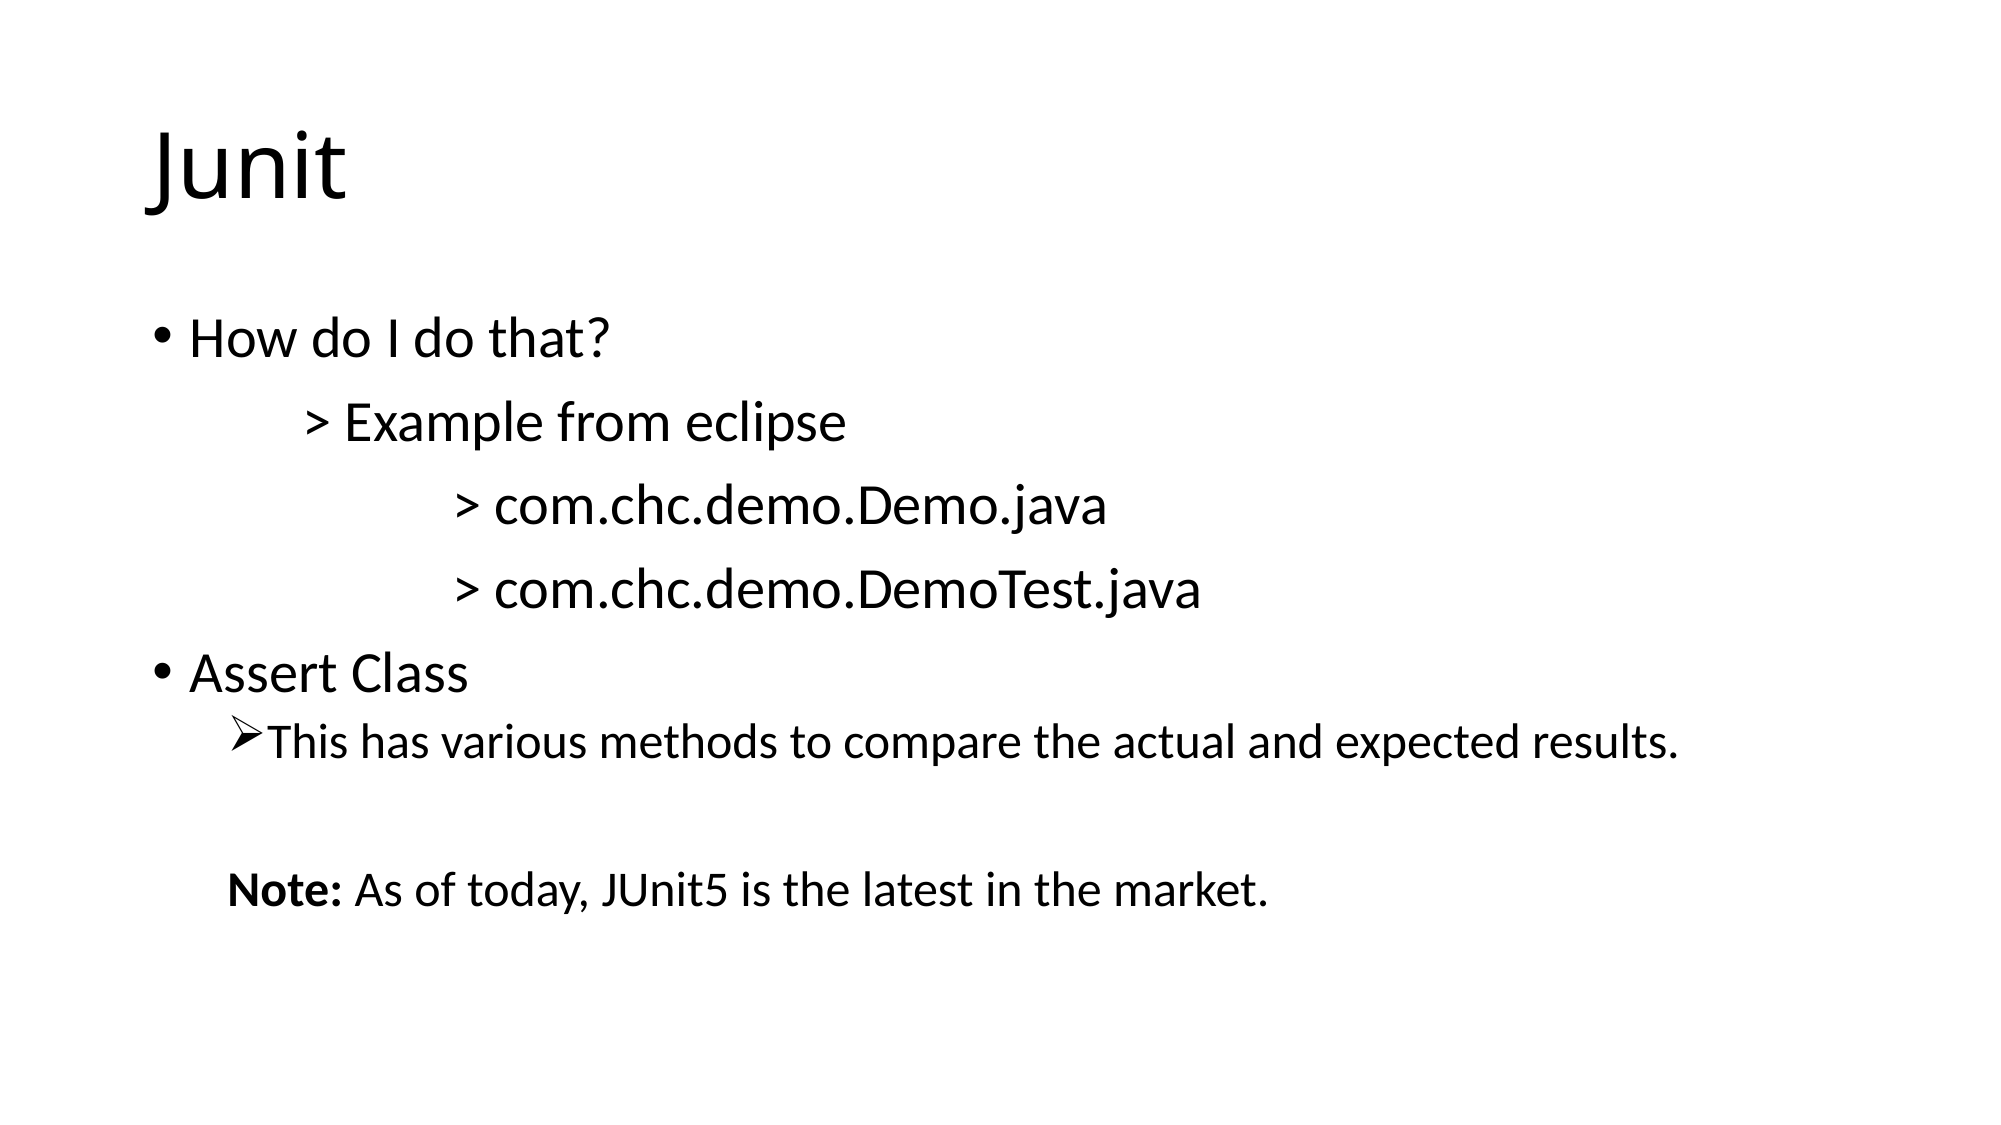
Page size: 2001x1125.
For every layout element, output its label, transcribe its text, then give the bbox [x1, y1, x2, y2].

list How do I do that? > Example from eclipse > com.chc.demo.Demo.java > com.chc.demo.DemoTest.java Assert Class This has various methods to compare the actual and expected results. Note: As of today, JUnit5 is the latest in the market. [137, 299, 1863, 1014]
title Junit [137, 59, 1863, 278]
